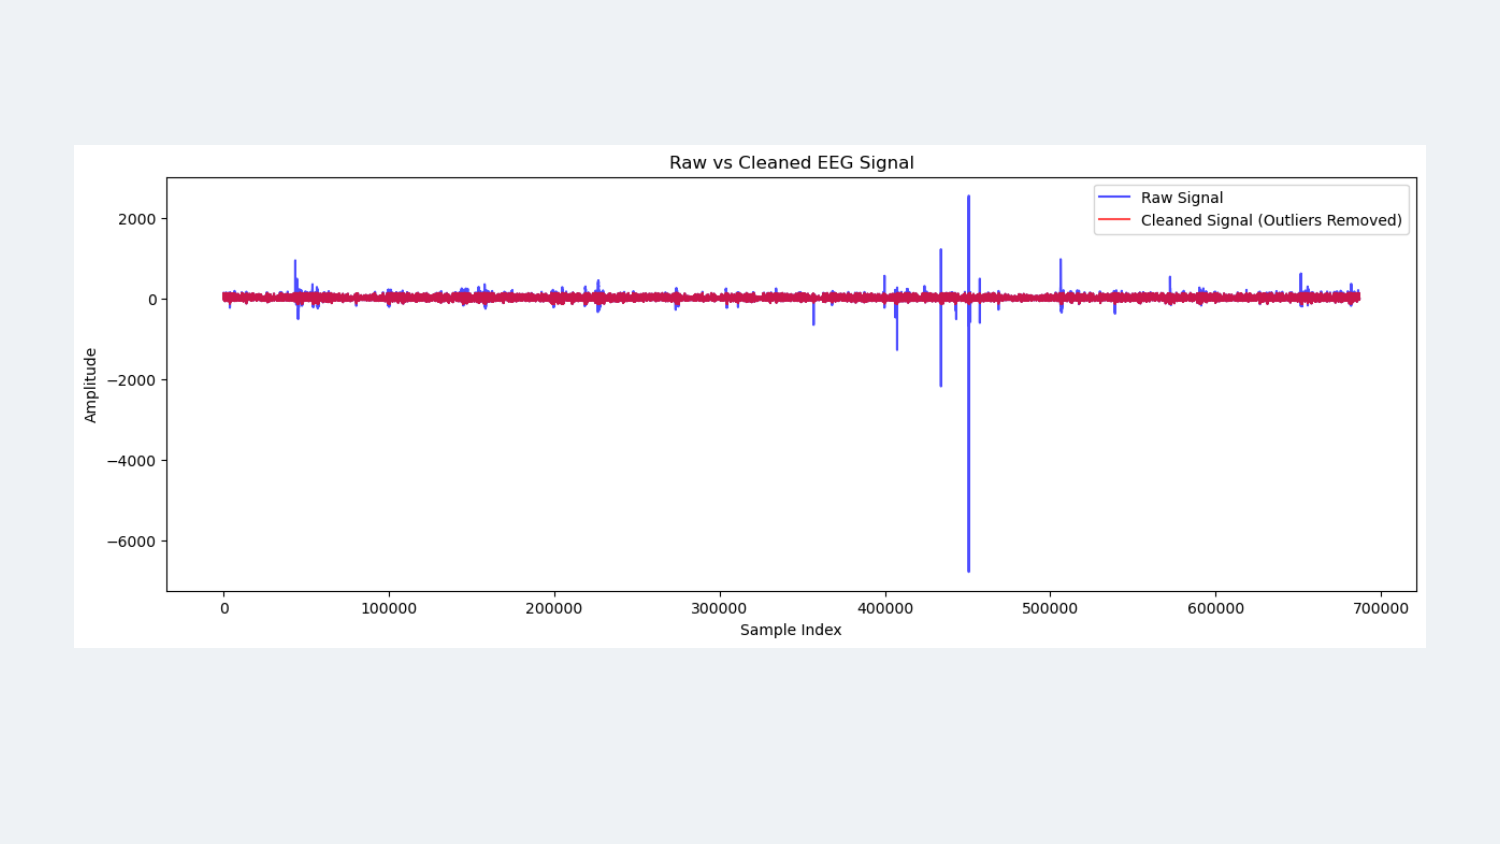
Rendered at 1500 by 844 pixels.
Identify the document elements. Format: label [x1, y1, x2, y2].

picture [74, 145, 1426, 648]
